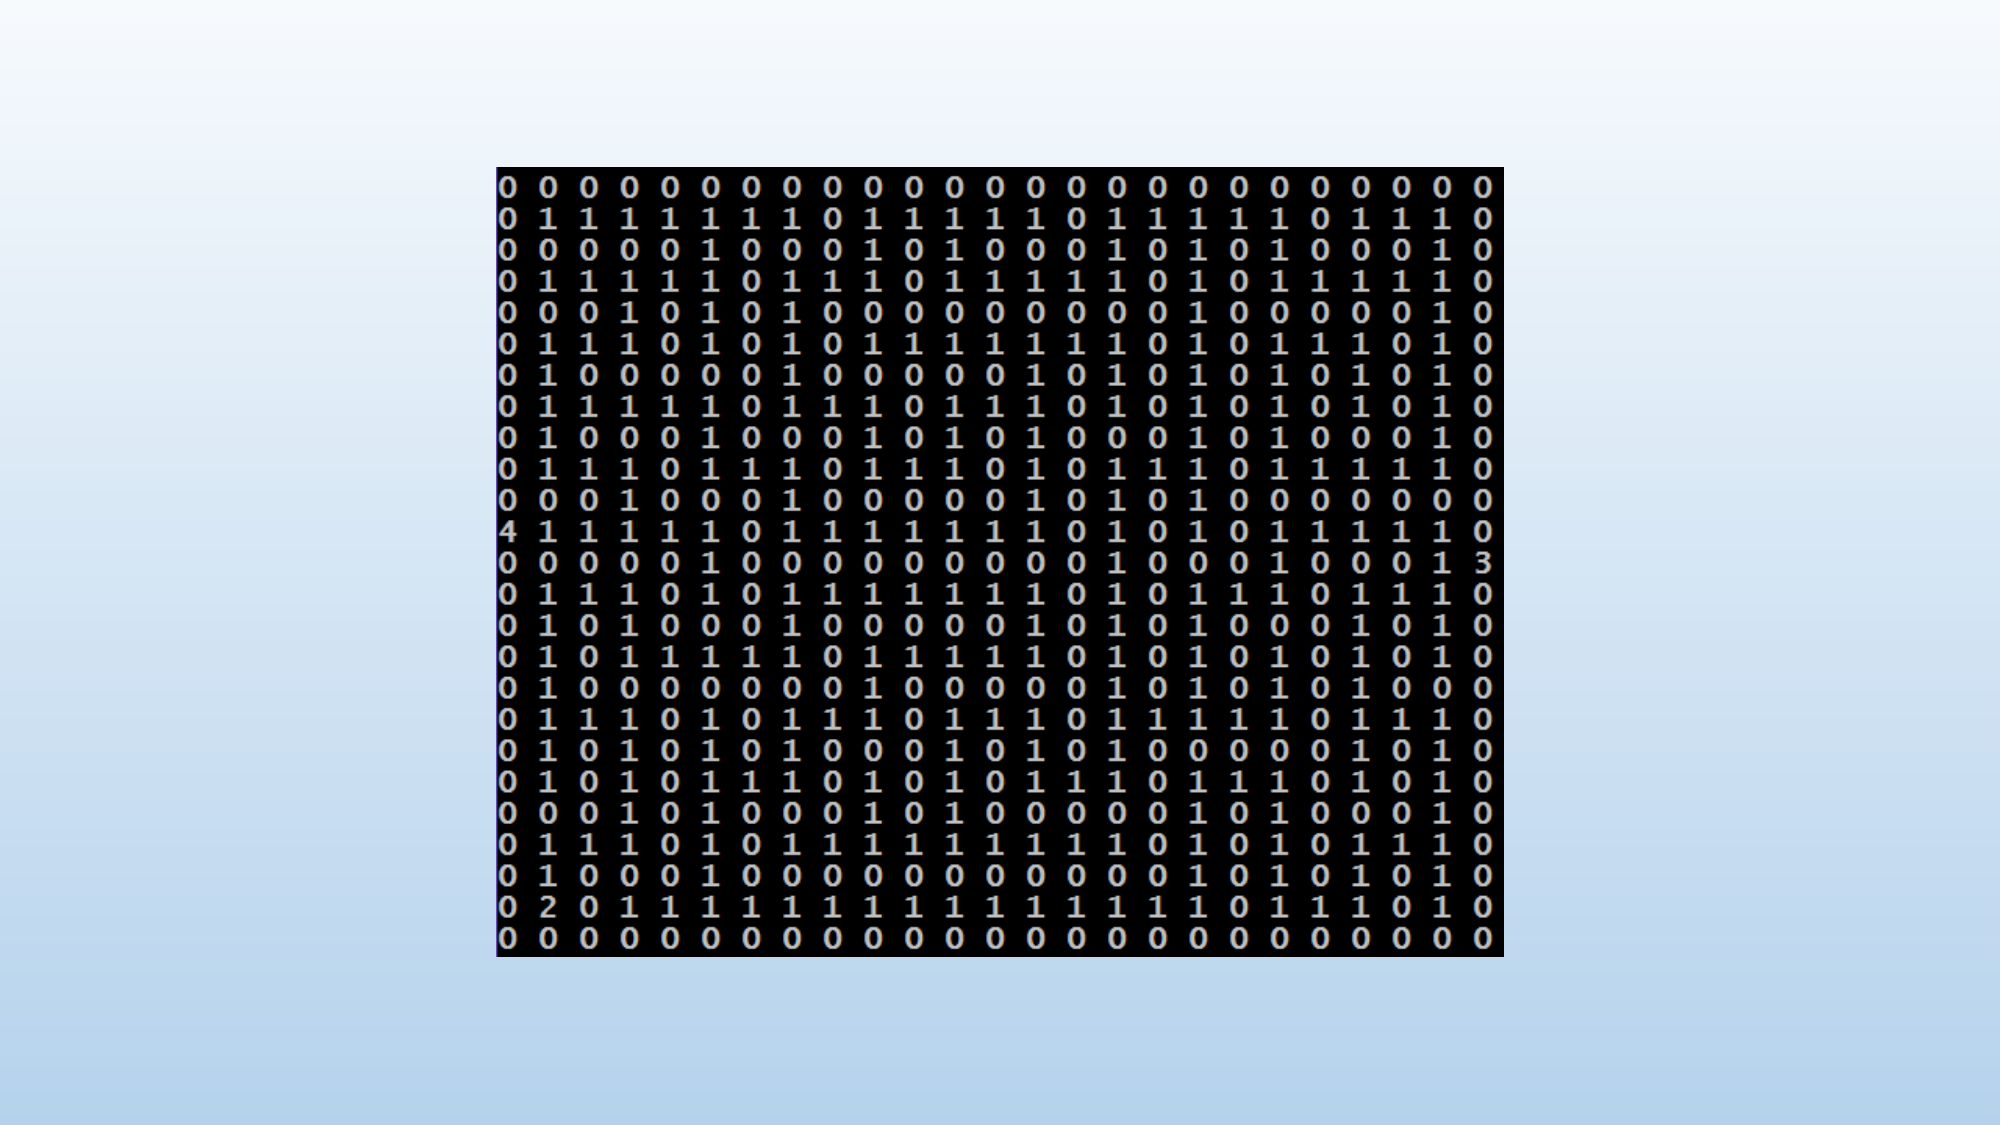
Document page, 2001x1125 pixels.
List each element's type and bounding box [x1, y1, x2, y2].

picture [496, 167, 1504, 957]
